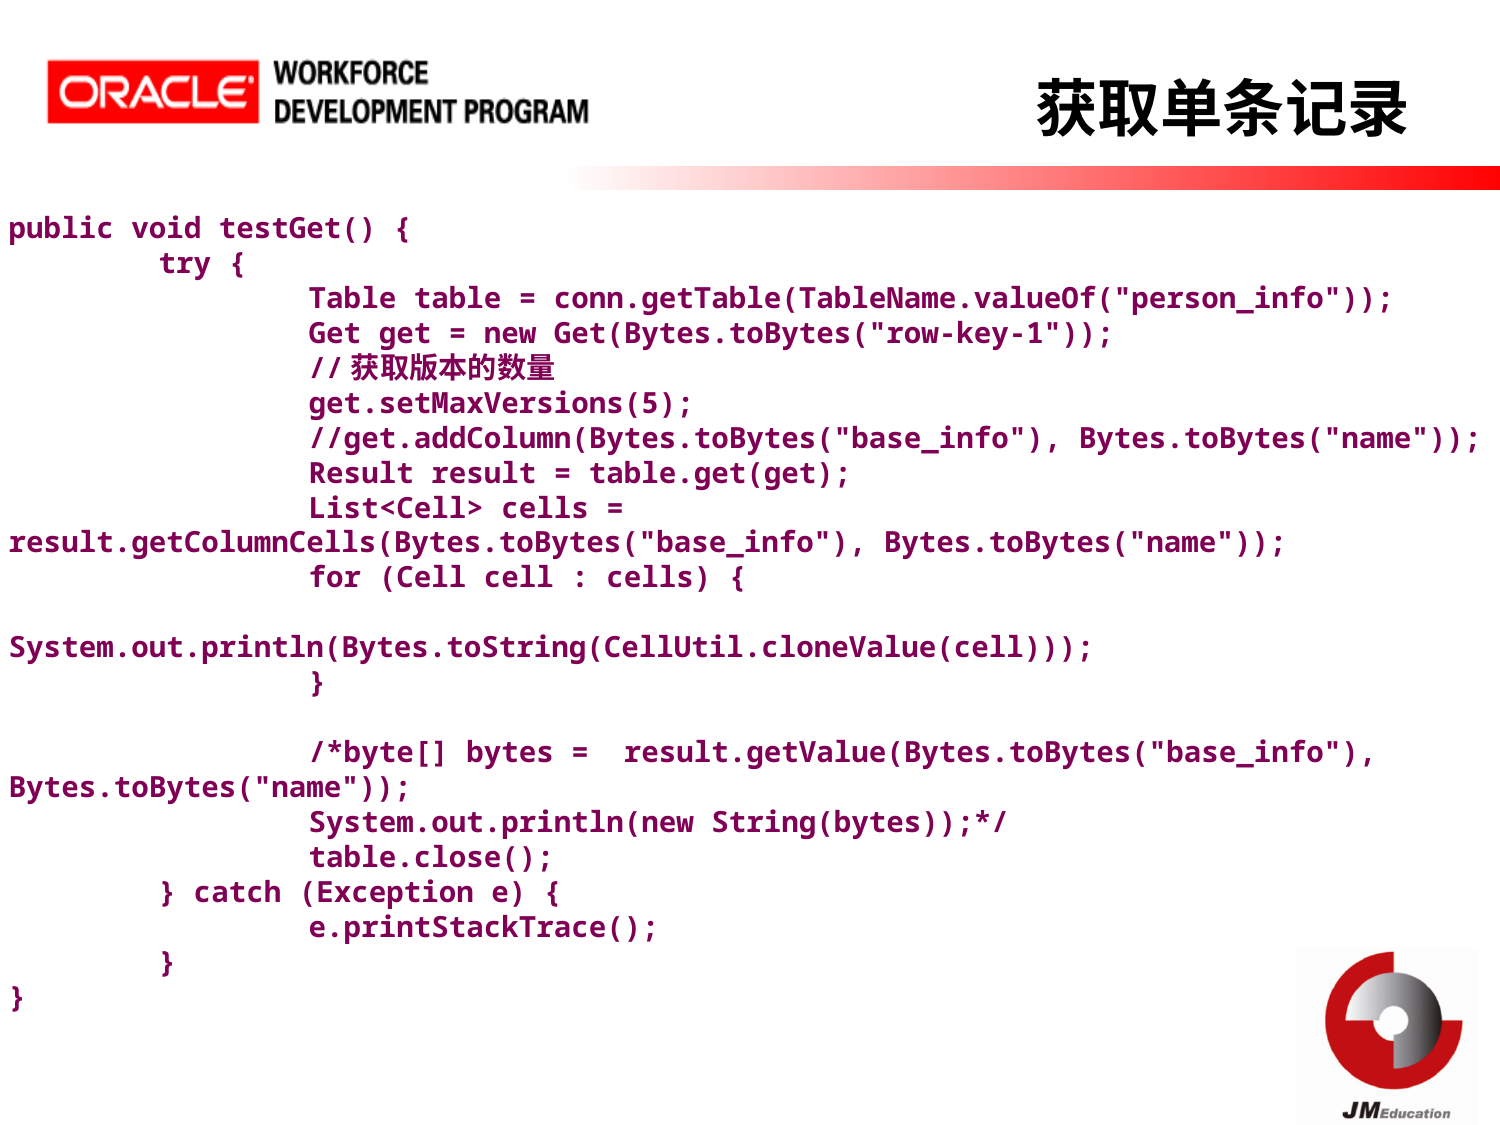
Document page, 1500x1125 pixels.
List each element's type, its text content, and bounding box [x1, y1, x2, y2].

picture [1297, 1021, 1478, 1125]
text_box 获取单条记录 [99, 37, 1425, 152]
text_box public void testGet() { try { Table table = conn.getTable(TableName.valueOf("person_info")); Get get = new Get(Bytes.toBytes("row-key-1")); //获取版本的数量 get.setMaxVersions(5); //get.addColumn(Bytes.toBytes("base_info"), Bytes.toBytes("name")); Result result = table.get(get); List<Cell> cells = result.getColumnCells(Bytes.toBytes("base_info"), Bytes.toBytes("name")); for (Cell cell : cells) { System.out.println(Bytes.toString(CellUtil.cloneValue(cell))); } /*byte[] bytes = result.getValue(Bytes.toBytes("base_info"), Bytes.toBytes("name")); System.out.println(new String(bytes));*/ table.close(); } catch (Exception e) { e.printStackTrace(); } } [0, 201, 1500, 1021]
picture [0, 0, 636, 186]
